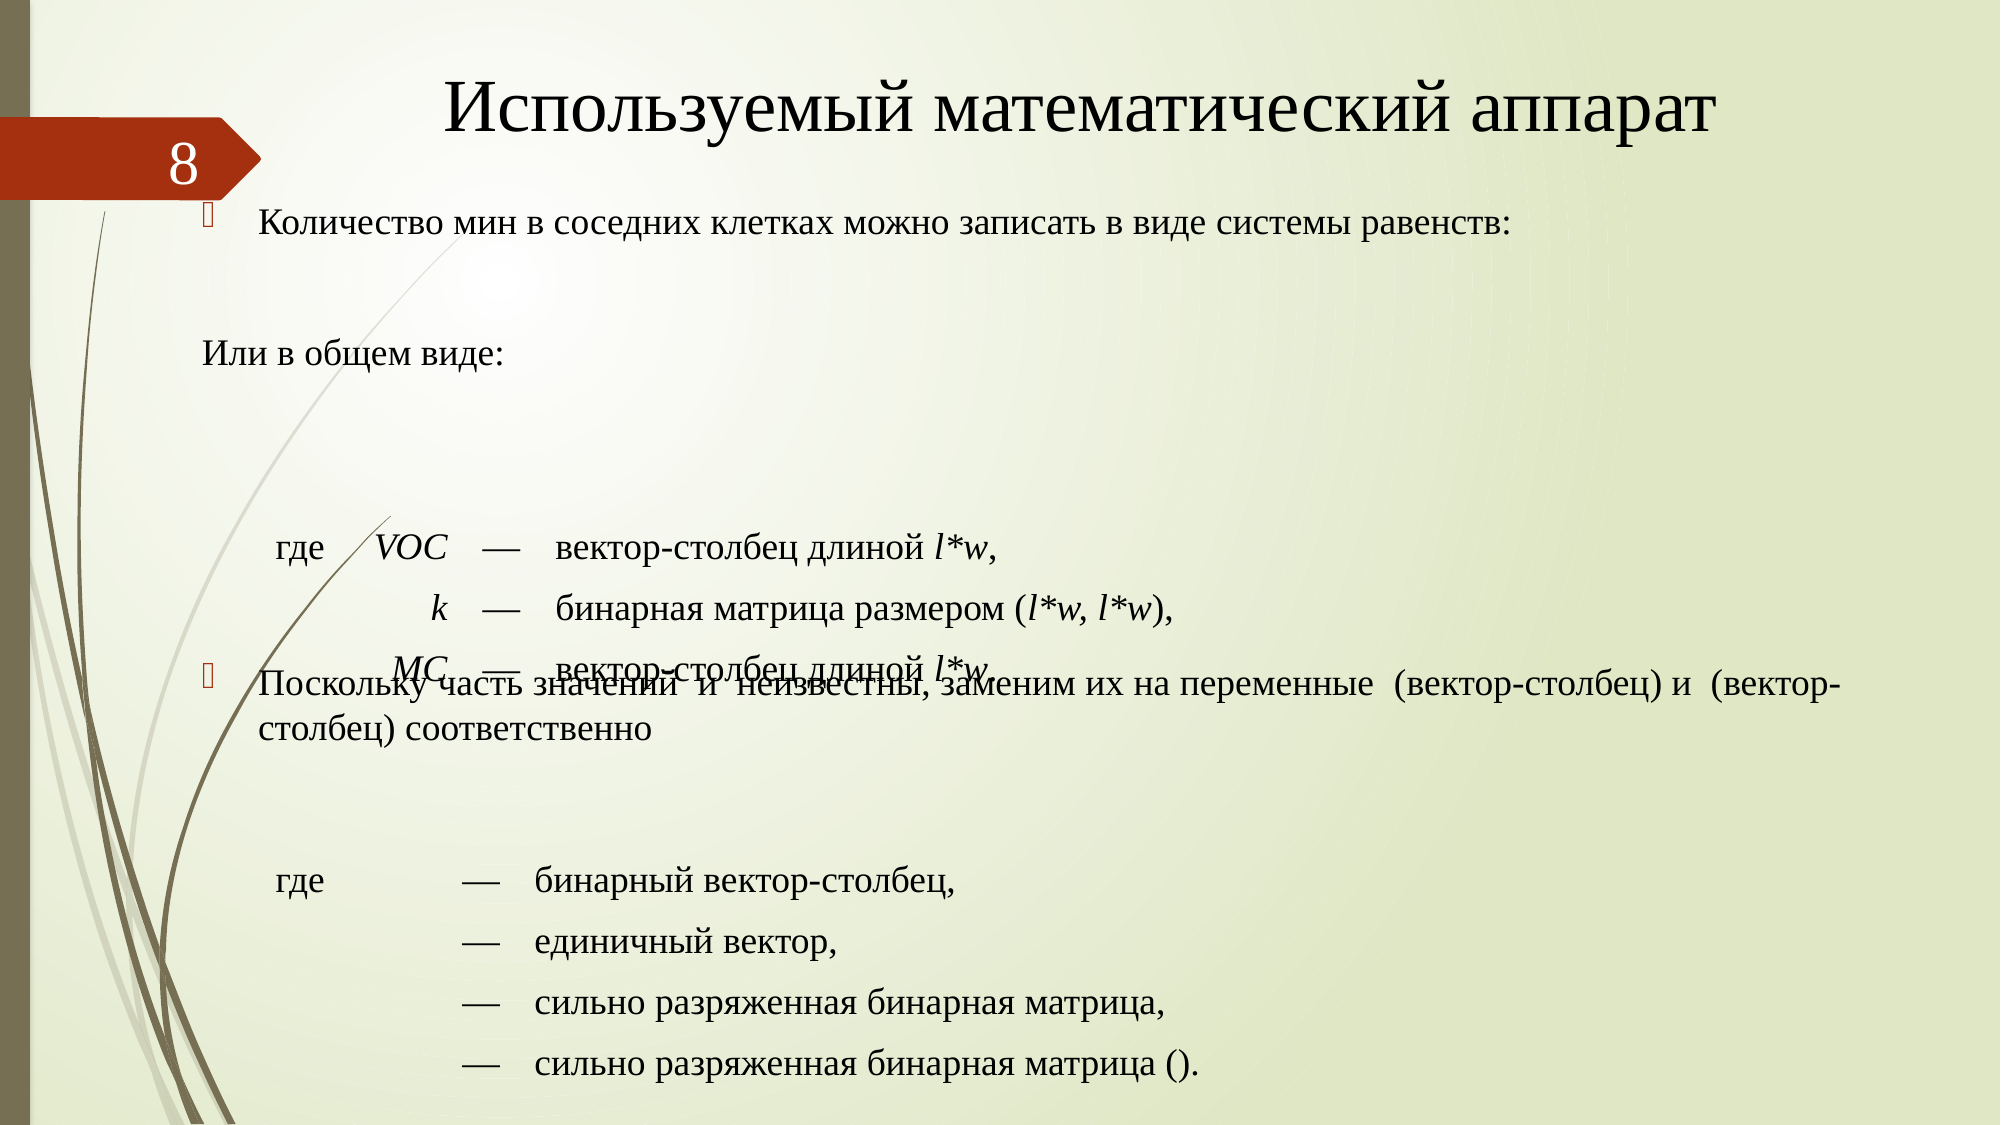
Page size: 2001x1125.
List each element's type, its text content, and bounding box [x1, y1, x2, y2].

table_header VOC [349, 519, 463, 579]
table_cell [187, 640, 349, 701]
table_cell [187, 579, 349, 640]
table_cell MC [349, 640, 463, 701]
table_header где [187, 519, 349, 579]
slide_number 8 [87, 129, 216, 190]
table_cell вектор-столбец длиной l*w. [540, 640, 1529, 701]
table_cell k [349, 579, 463, 640]
table_cell — [463, 579, 540, 640]
title Используемый математический аппарат [350, 49, 1813, 160]
table_cell бинарная матрица размером (l*w, l*w), [540, 579, 1529, 640]
table_cell — [463, 640, 540, 701]
table_header — [463, 519, 540, 579]
table_header вектор-столбец длиной l*w, [540, 519, 1529, 579]
